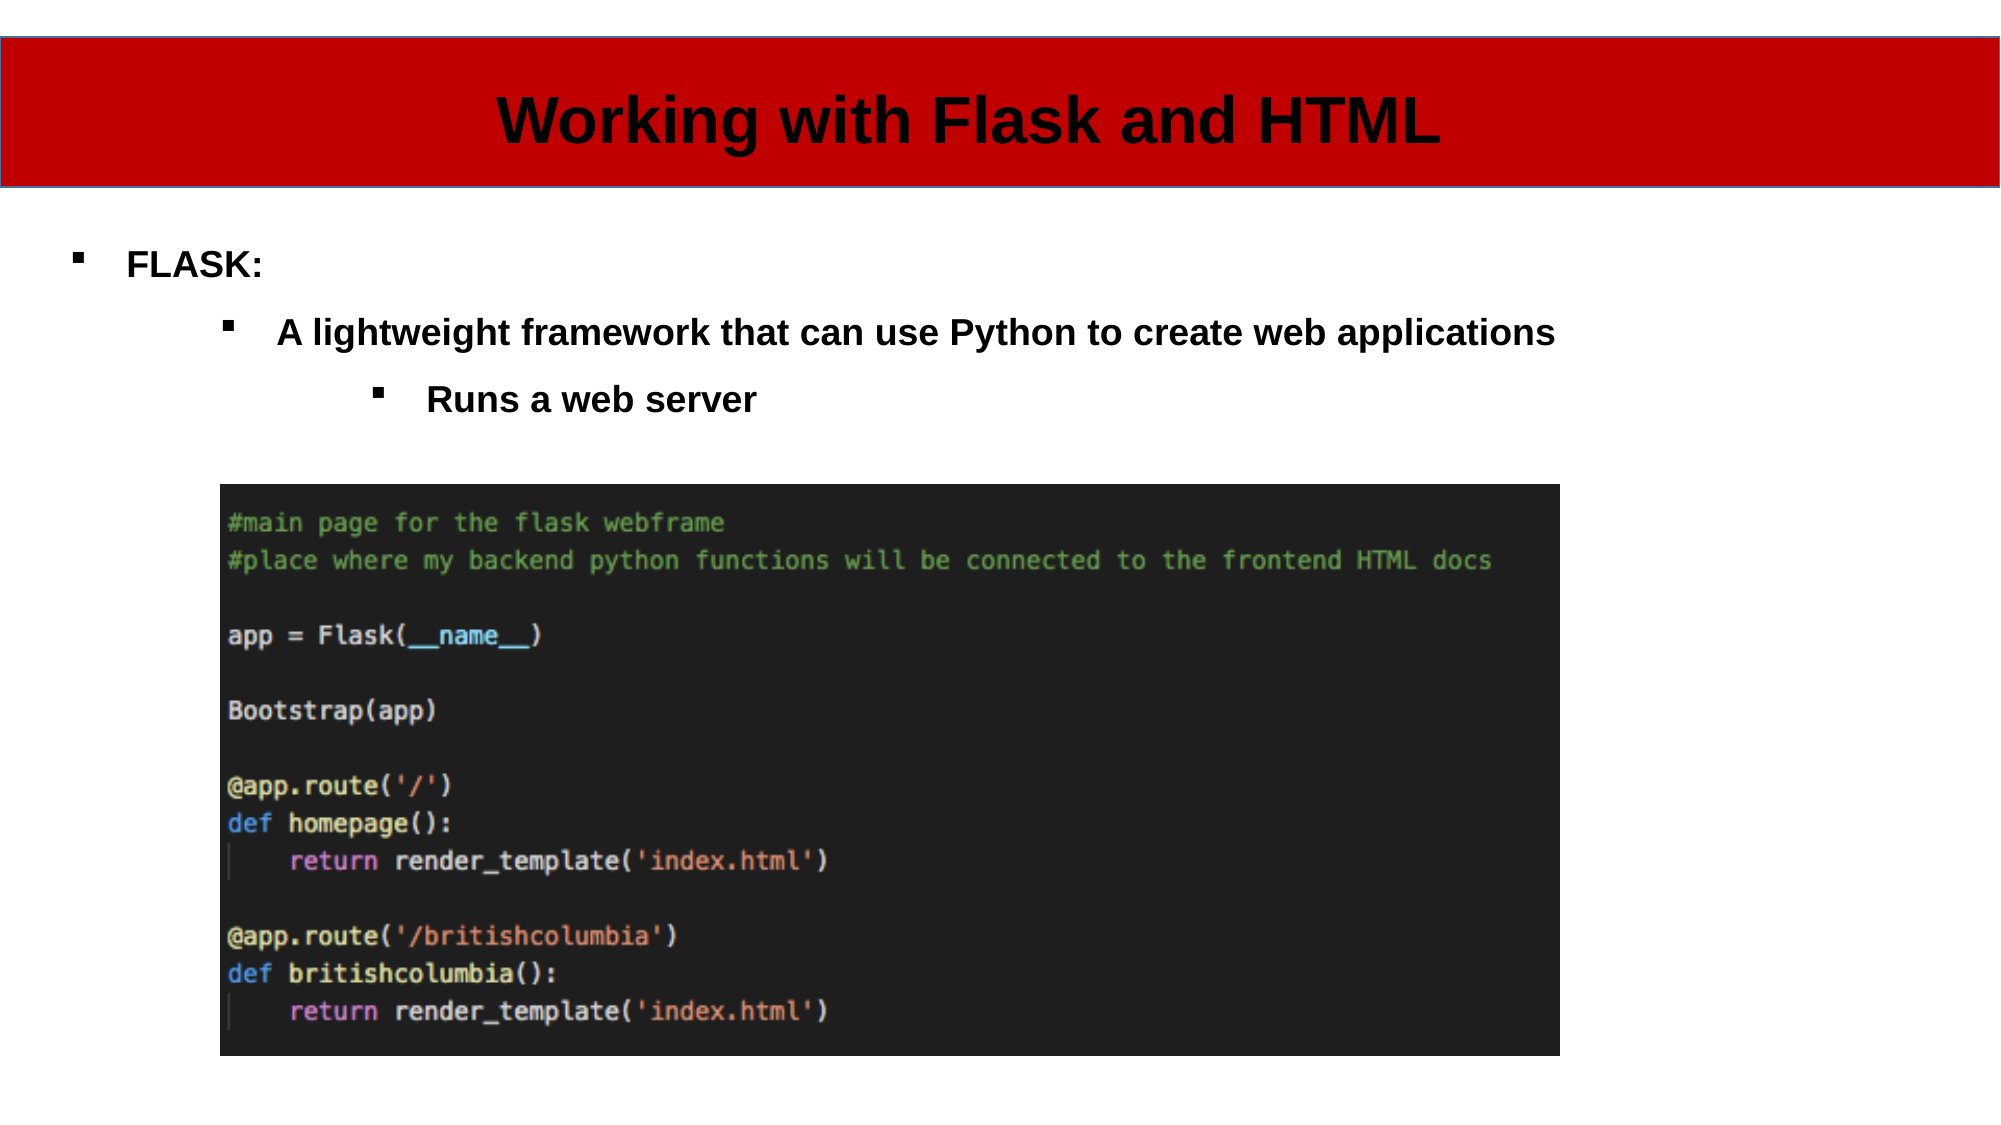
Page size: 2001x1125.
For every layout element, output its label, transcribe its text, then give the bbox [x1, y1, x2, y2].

text_box [0, 36, 2000, 188]
picture [220, 484, 1560, 1056]
text_box FLASK: A lightweight framework that can use Python to create web applications Runs a web server [55, 210, 2000, 496]
text_box Working with Flask and HTML [481, 69, 1458, 165]
